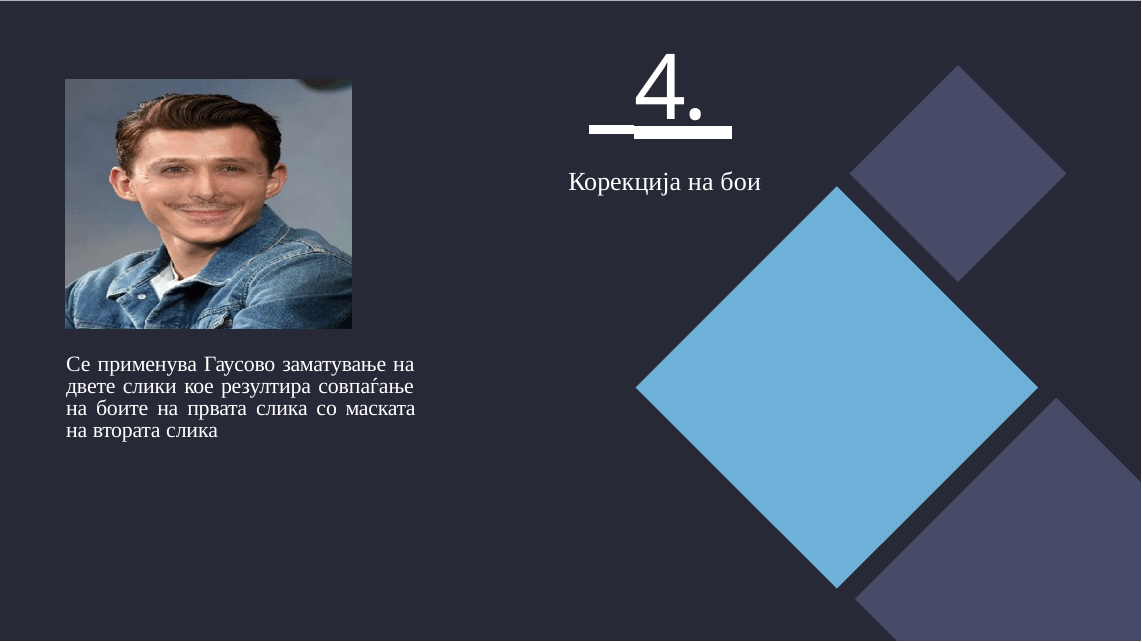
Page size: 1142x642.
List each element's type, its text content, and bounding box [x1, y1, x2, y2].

text_box Корекција на бои [566, 161, 765, 196]
picture [65, 78, 352, 329]
text_box Се применува Гаусово заматување на двете слики кое резултира совпаѓање на боите на првата слика со маската на втората слика [64, 347, 423, 442]
title 4. [399, 26, 743, 138]
text_box [849, 65, 1067, 184]
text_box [635, 186, 1142, 642]
